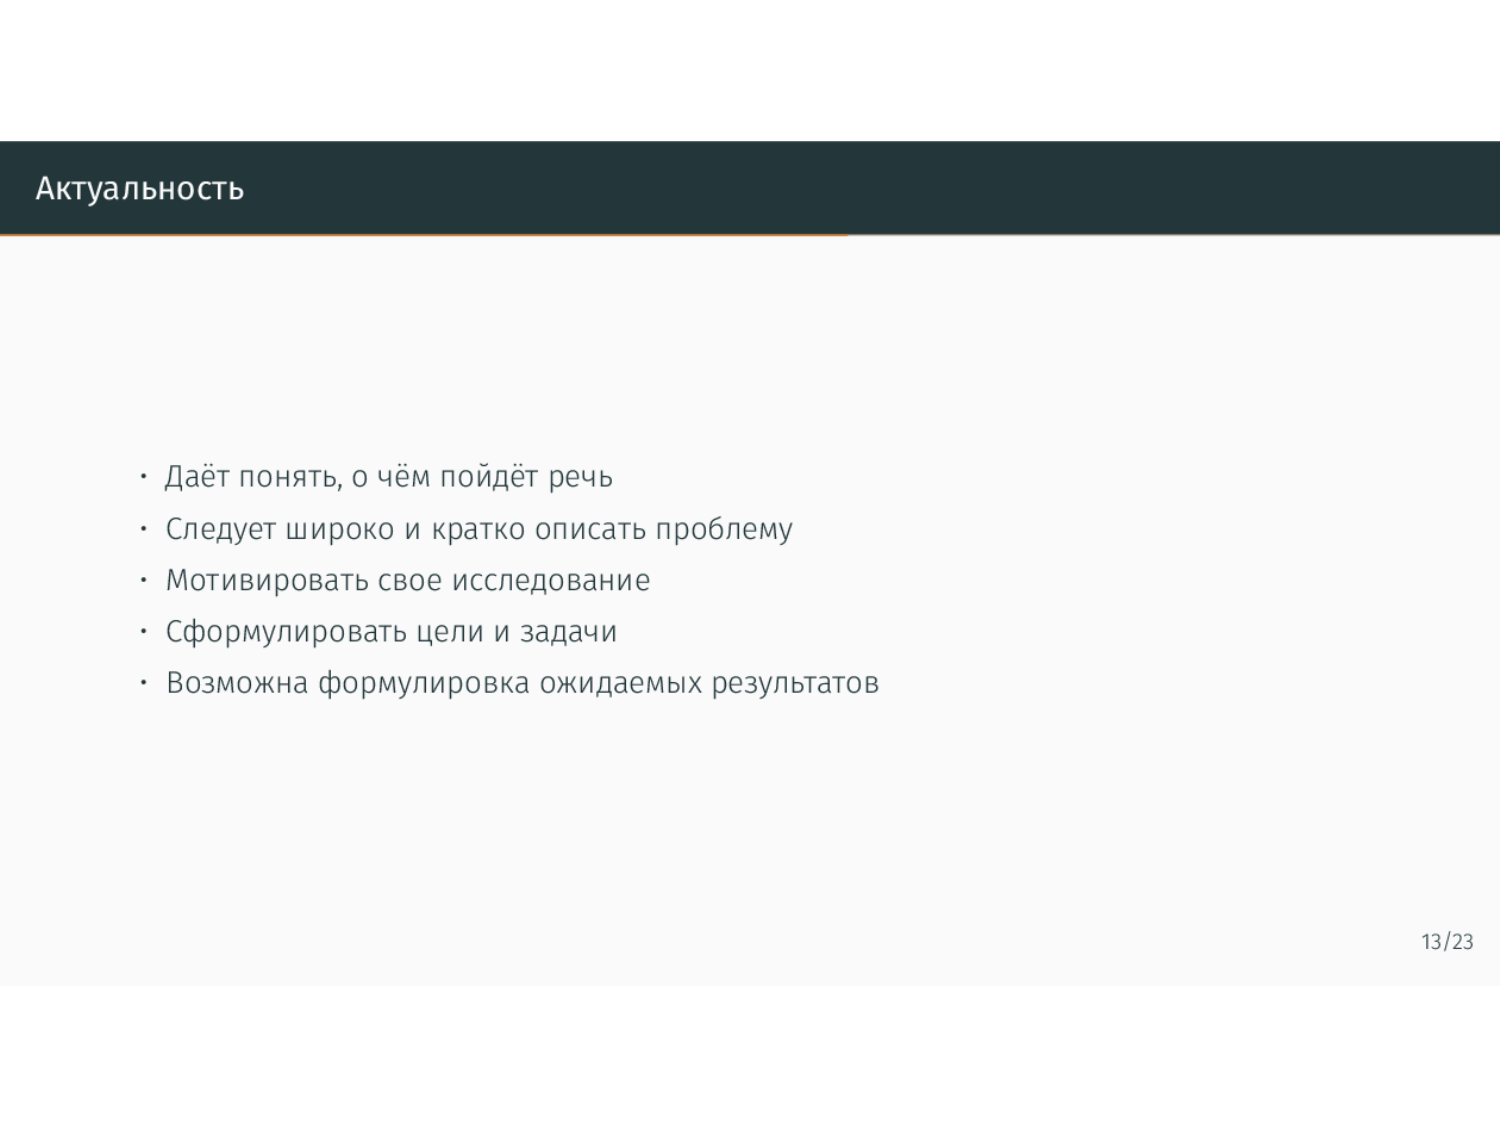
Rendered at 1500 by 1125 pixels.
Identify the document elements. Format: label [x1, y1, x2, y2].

picture [0, 141, 1500, 986]
